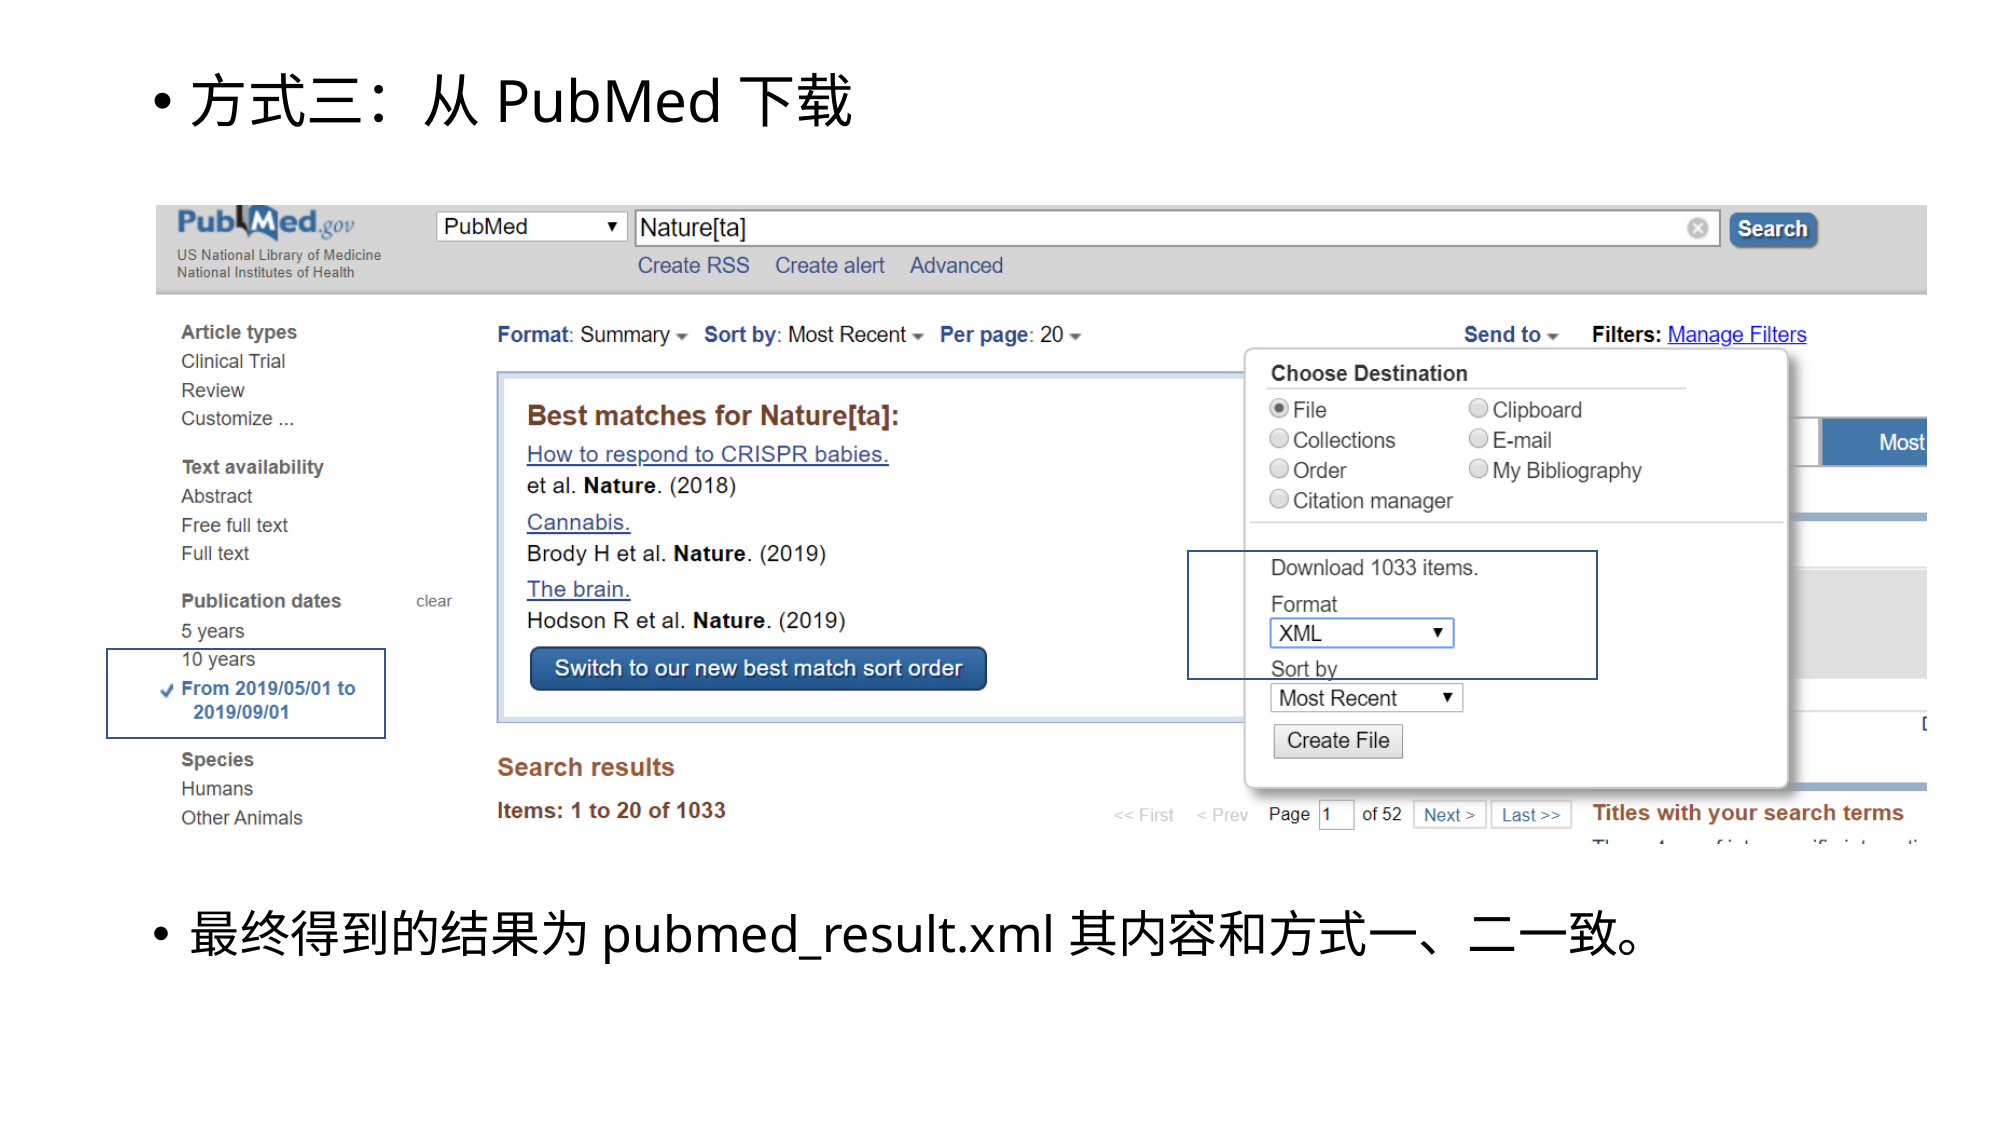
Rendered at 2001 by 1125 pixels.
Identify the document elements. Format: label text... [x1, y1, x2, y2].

list 方式三：从PubMed下载 最终得到的结果为pubmed_result.xml其内容和方式一、二一致。 [137, 64, 1779, 648]
list 方式三：从PubMed下载 最终得到的结果为pubmed_result.xml其内容和方式一、二一致。 [137, 739, 1779, 1036]
text_box [106, 648, 156, 739]
picture [156, 205, 1927, 844]
